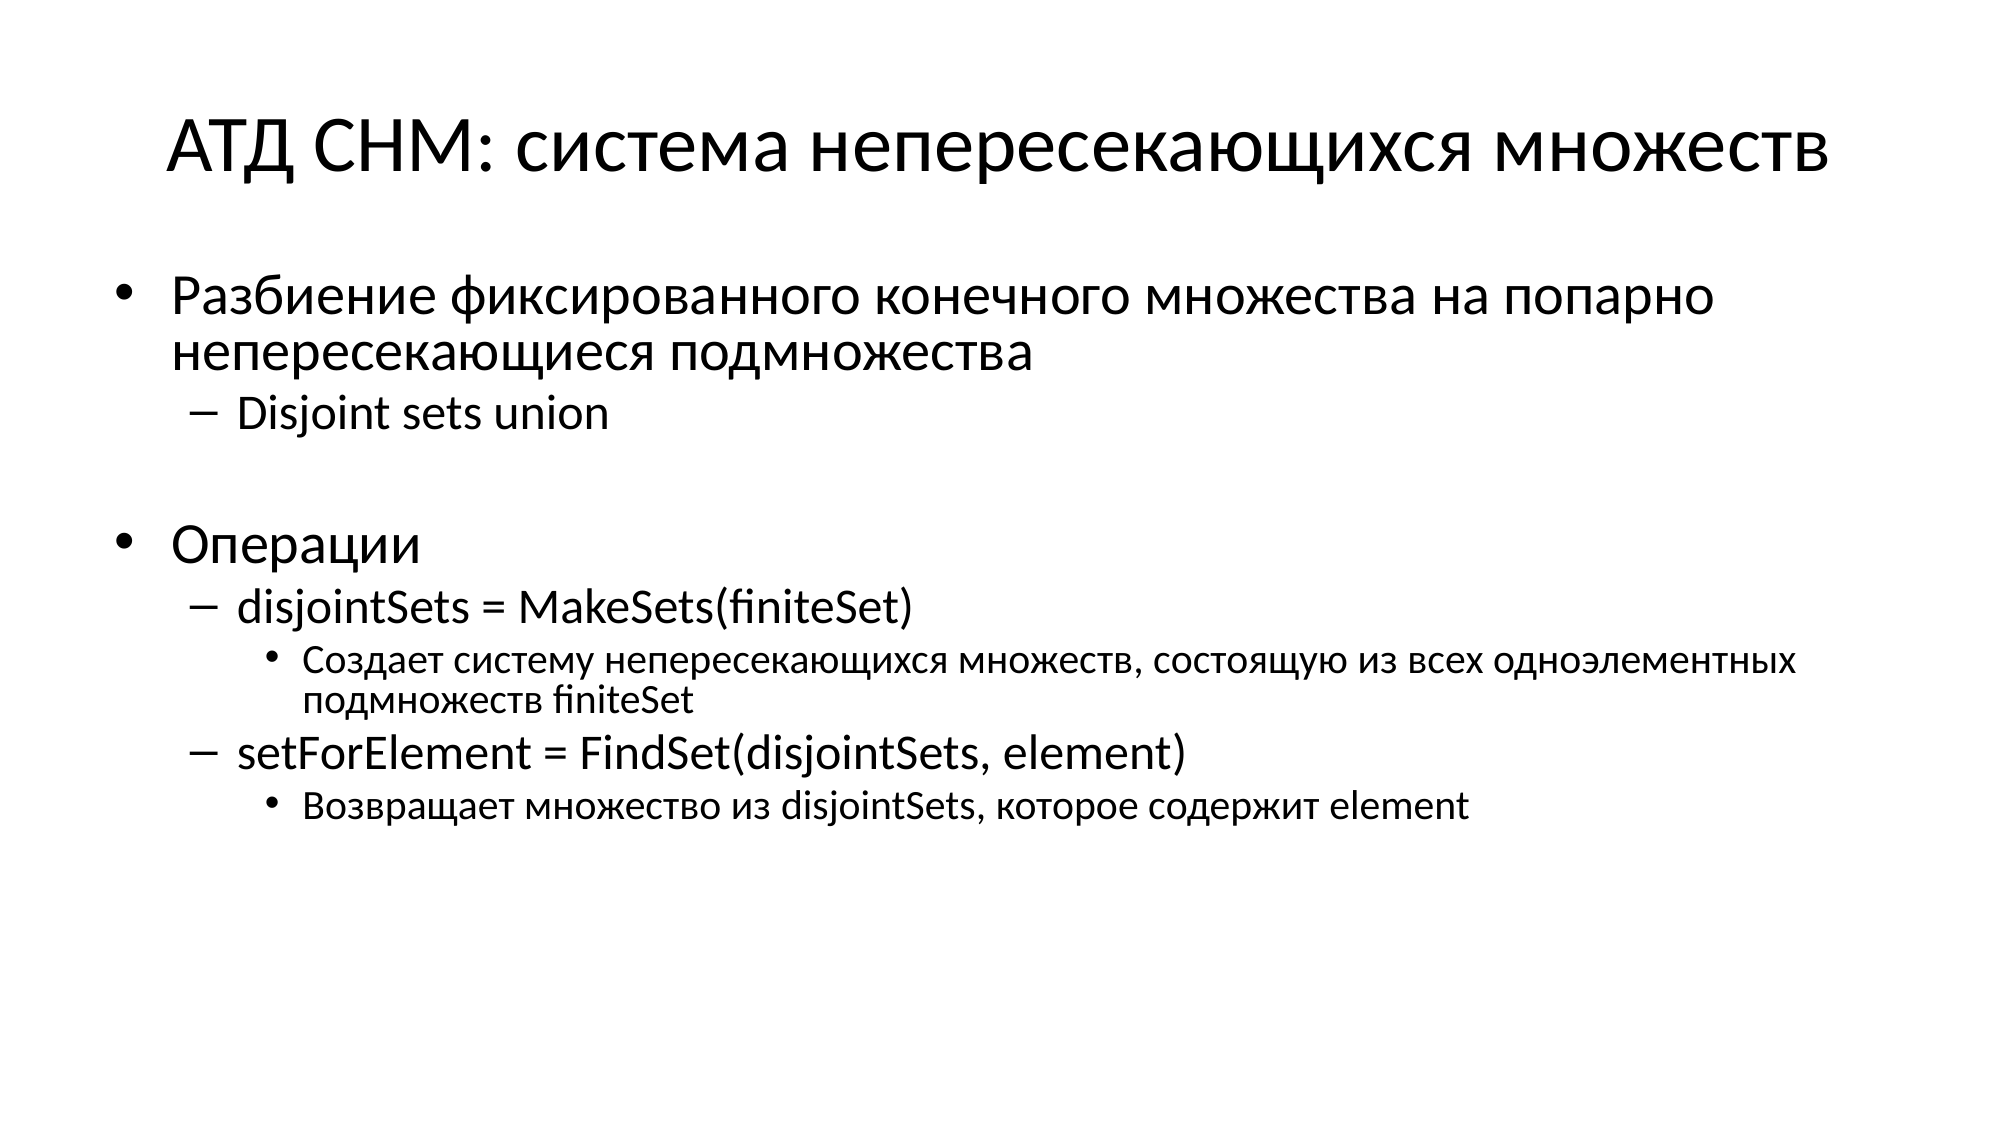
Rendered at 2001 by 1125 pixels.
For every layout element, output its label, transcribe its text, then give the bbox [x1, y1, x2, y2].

list Разбиение фиксированного конечного множества на попарно непересекающиеся подмножества Disjoint sets union Операции disjointSets = MakeSets(finiteSet) Создает систему непересекающихся множеств, состоящую из всех одноэлементных подмножеств finiteSet setForElement = FindSet(disjointSets, element) Возвращает множество из disjointSets, которое содержит element MergeSets(disjointSets, setForX, setForY) Преобразует disjointSets, объединяя множества setForX и setForY [99, 262, 1900, 1005]
title АТД СНМ: система непересекающихся множеств [99, 45, 1900, 233]
